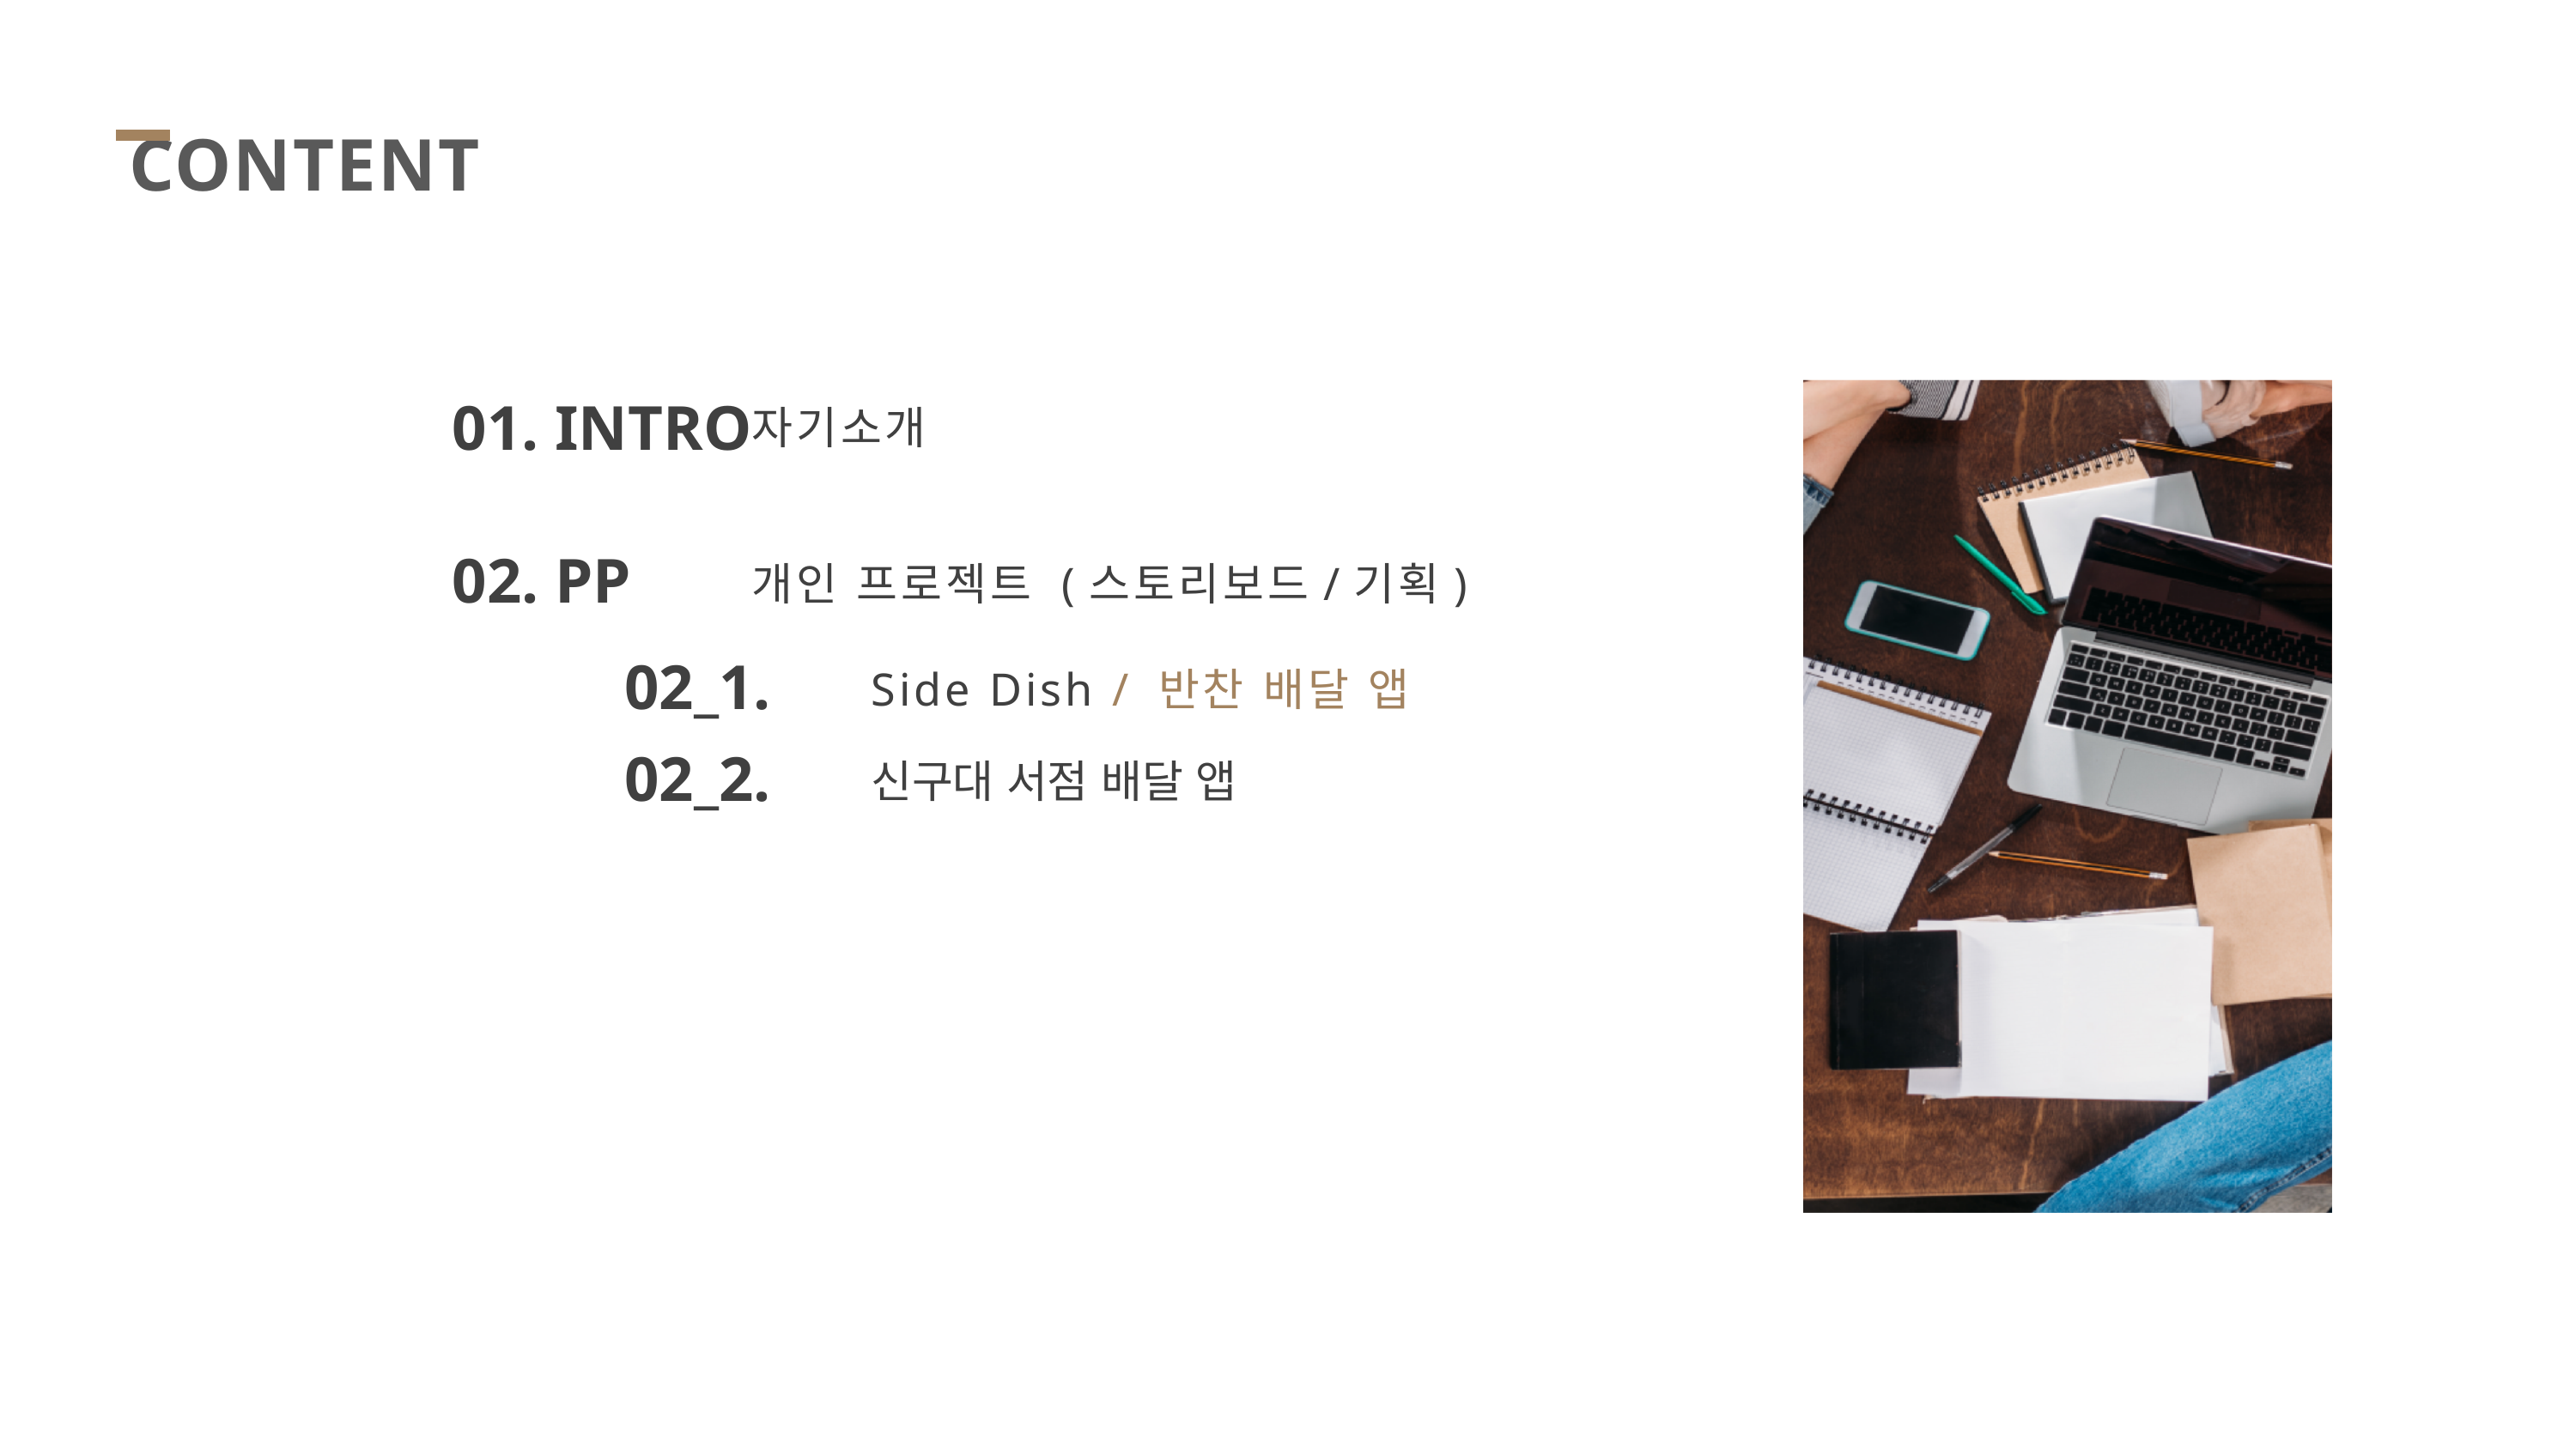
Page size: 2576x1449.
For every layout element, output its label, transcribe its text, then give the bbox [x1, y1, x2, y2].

text_box 02_2. [611, 722, 1007, 832]
picture [1803, 1061, 2332, 1212]
text_box 개인 프로젝트 (스토리보드/기획) [738, 530, 1650, 634]
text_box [1649, 531, 2485, 1061]
text_box 자기소개 [738, 374, 2122, 478]
text_box CONTENT [116, 113, 681, 221]
text_box 01. INTRO [440, 371, 769, 481]
text_box 02_1. [611, 629, 1007, 722]
text_box 02. PP [440, 524, 835, 634]
text_box 신구대 서점 배달 앱 [858, 729, 1645, 832]
text_box Side Dish / 반찬 배달 앱 [858, 636, 1645, 729]
picture [1803, 381, 2332, 531]
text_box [116, 130, 170, 141]
